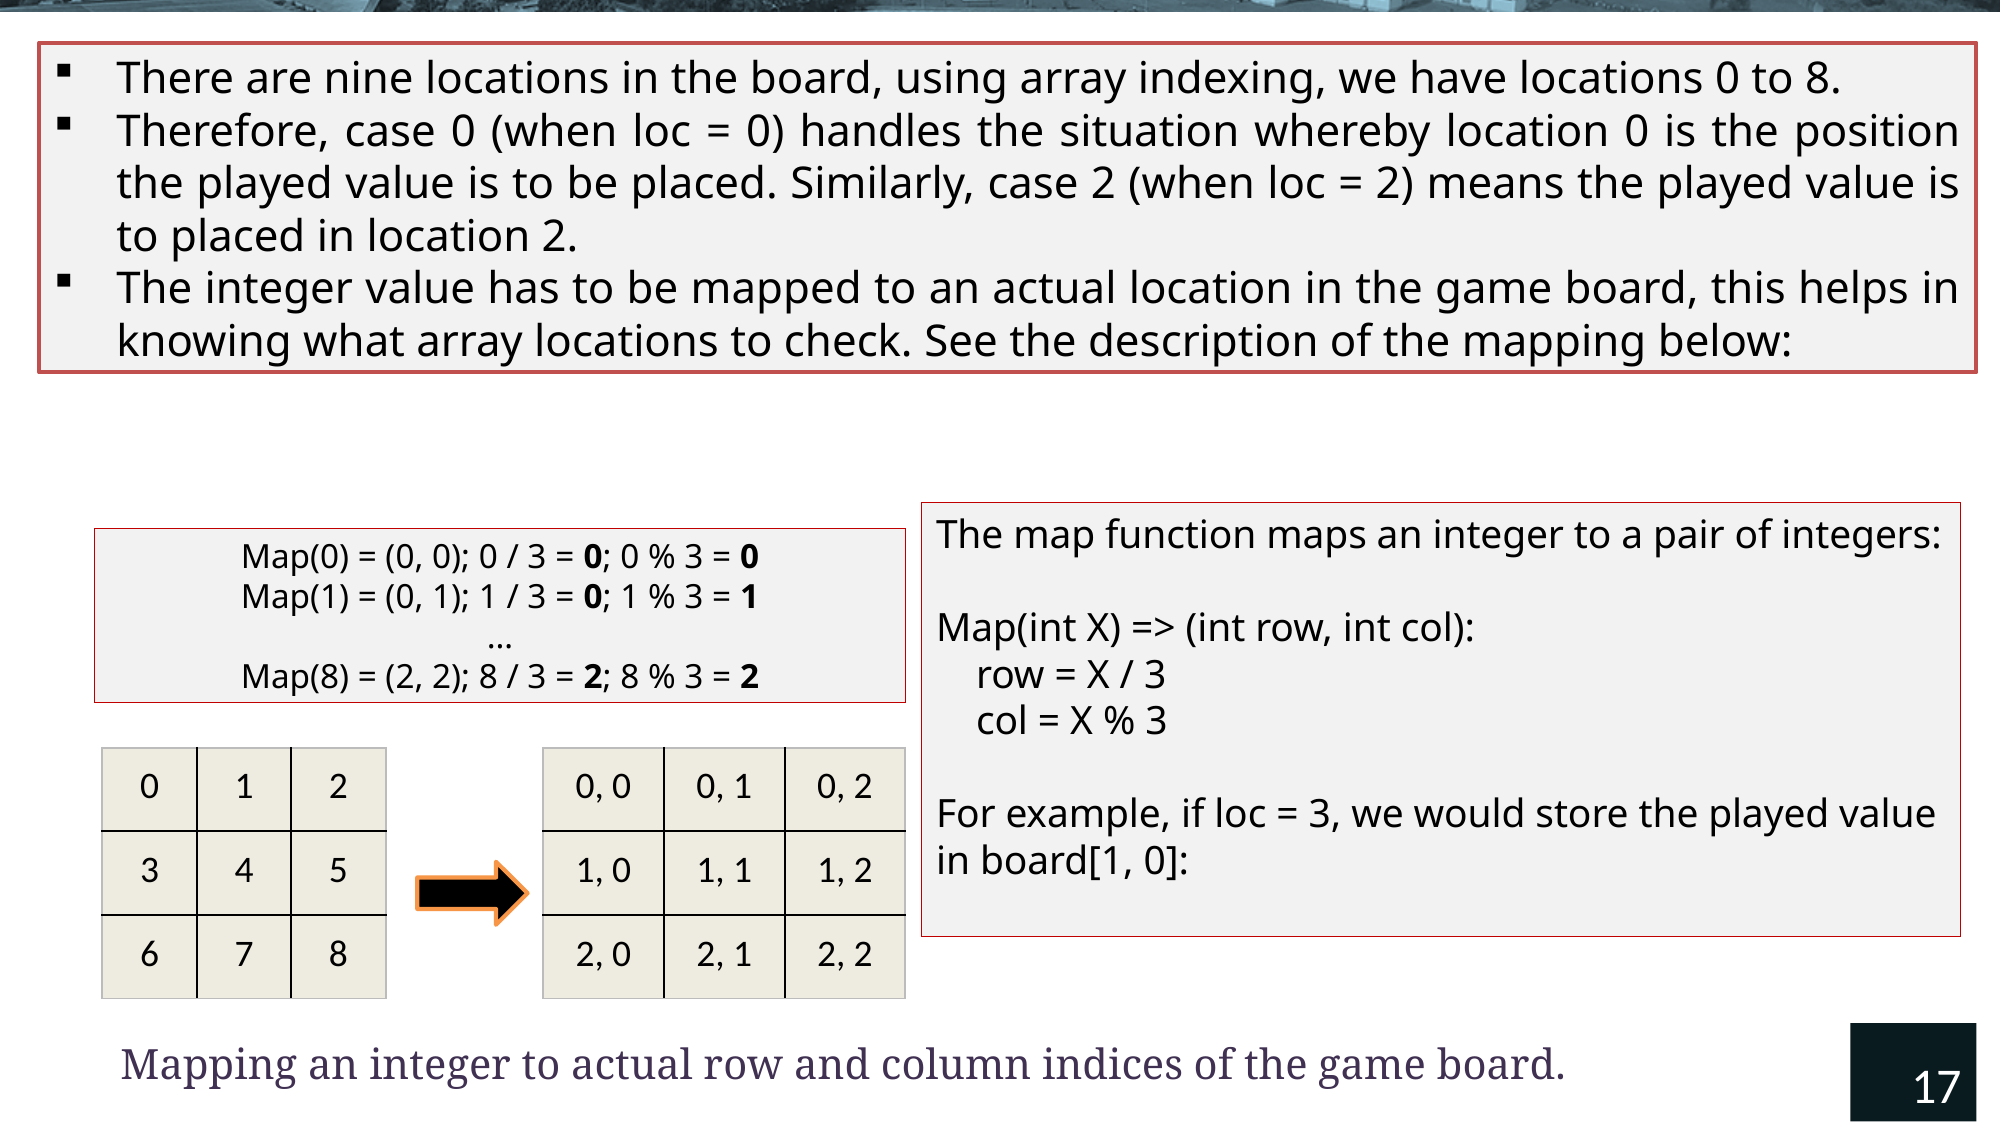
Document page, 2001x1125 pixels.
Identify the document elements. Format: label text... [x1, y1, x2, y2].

table_cell 7 [198, 916, 290, 998]
table_header 1 [198, 749, 290, 830]
slide_number 17 [1850, 1023, 1977, 1122]
text_box [415, 859, 530, 927]
text_box Map(0) = (0, 0); 0 / 3 = 0; 0 % 3 = 0 Map(1) = (0, 1); 1 / 3 = 0; 1 % 3 = 1 … Map(8) = (2, 2); 8 / 3 = 2; 8 % 3 = 2 [94, 528, 906, 703]
title Mapping an integer to actual row and column indices of the game board. [105, 1023, 1823, 1102]
table_cell 3 [103, 832, 196, 914]
table_cell 2, 2 [786, 916, 904, 998]
table_header 0, 2 [786, 749, 904, 830]
table_header 0 [103, 749, 196, 830]
table_header 0, 0 [544, 749, 663, 830]
table_header 0, 1 [665, 749, 784, 830]
table_cell 1, 1 [665, 832, 784, 914]
table_cell 1, 2 [786, 832, 904, 914]
table_cell 4 [198, 832, 290, 914]
table_cell 2, 0 [544, 916, 663, 998]
table_cell 2, 1 [665, 916, 784, 998]
table_cell 8 [292, 916, 385, 998]
text_box There are nine locations in the board, using array indexing, we have locations 0 to 8. Therefore, case 0 (when loc = 0) handles the situation whereby location 0 is the position the played value is to be placed. Similarly, case 2 (when loc = 2) means the played value is to placed in location 2. The integer value has to be mapped to an actual location in the game board, this helps in knowing what array locations to check. See the description of the mapping below: [37, 41, 1978, 374]
table_cell 1, 0 [544, 832, 663, 914]
table_cell 6 [103, 916, 196, 998]
table_cell 5 [292, 832, 385, 914]
table_header 2 [292, 749, 385, 830]
